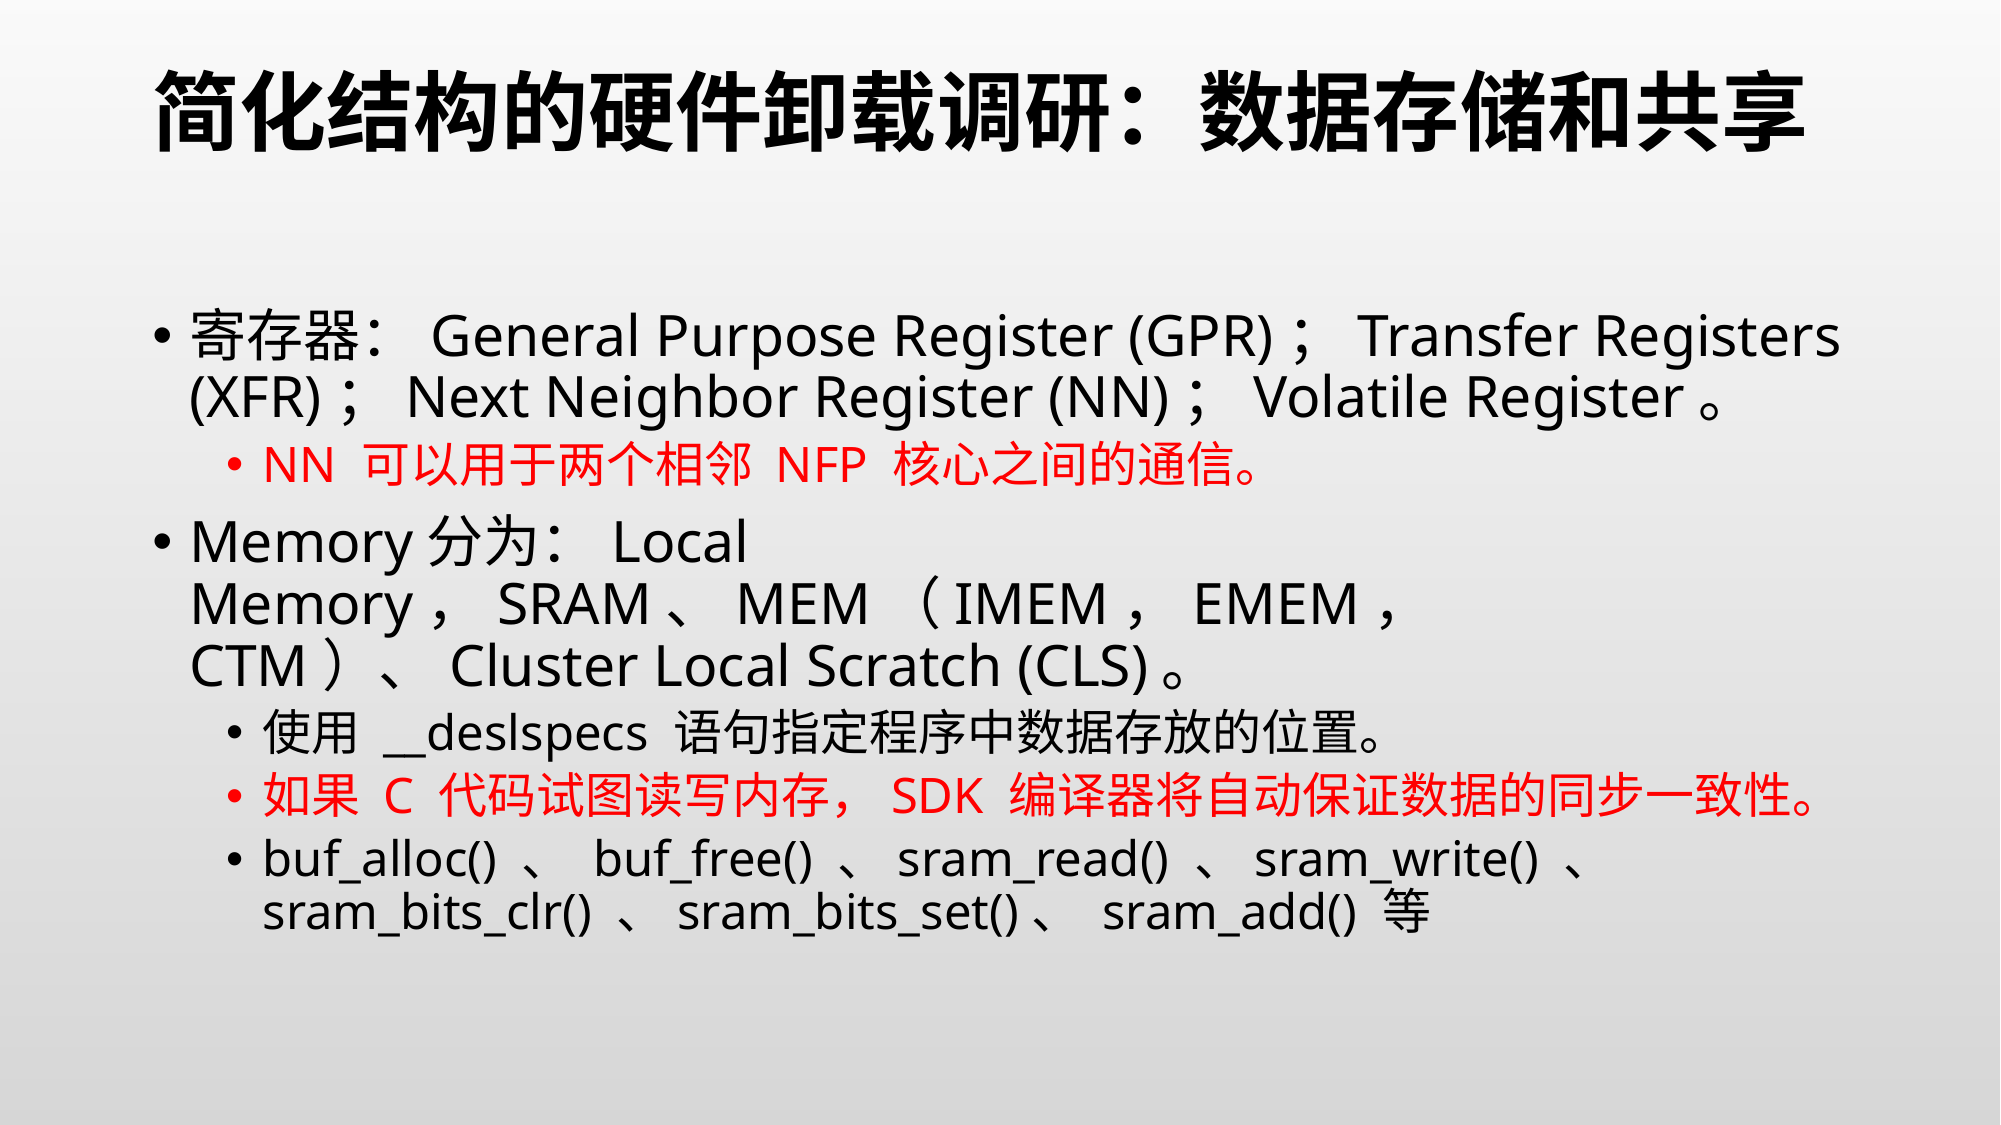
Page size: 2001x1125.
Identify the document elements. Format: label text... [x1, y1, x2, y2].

list 寄存器：General Purpose Register (GPR)；Transfer Registers (XFR)；Next Neighbor Register (NN)；Volatile Register。 NN 可以用于两个相邻 NFP 核心之间的通信。 Memory分为：Local Memory，SRAM、MEM（IMEM，EMEM， CTM）、Cluster Local Scratch (CLS)。 使用 __deslspecs 语句指定程序中数据存放的位置。 如果 C 代码试图读写内存，SDK 编译器将自动保证数据的同步一致性。 buf_alloc() 、 buf_free() 、sram_read() 、sram_write() 、 sram_bits_clr() 、sram_bits_set()、 sram_add() 等 [137, 299, 1863, 1014]
title 简化结构的硬件卸载调研：数据存储和共享 [137, 59, 1863, 278]
